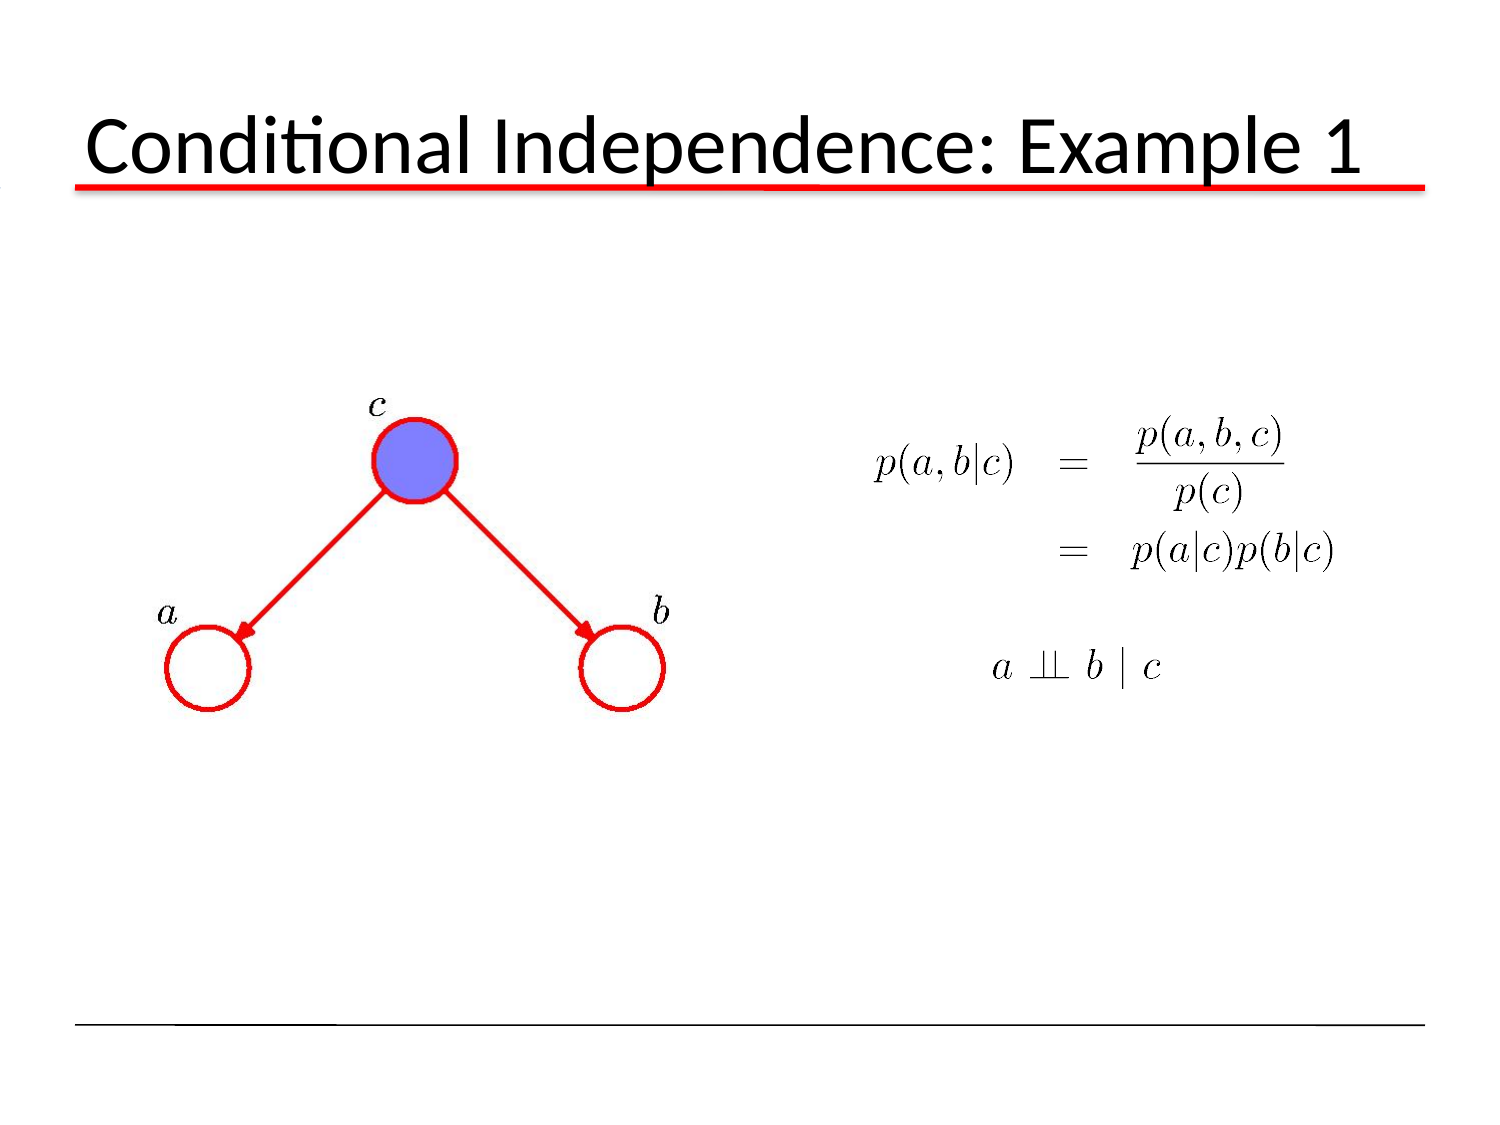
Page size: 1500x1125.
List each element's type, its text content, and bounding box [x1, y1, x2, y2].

picture [988, 645, 1161, 692]
picture [873, 411, 1337, 575]
title Conditional Independence: Example 1 [70, 46, 1421, 235]
picture [152, 398, 670, 720]
